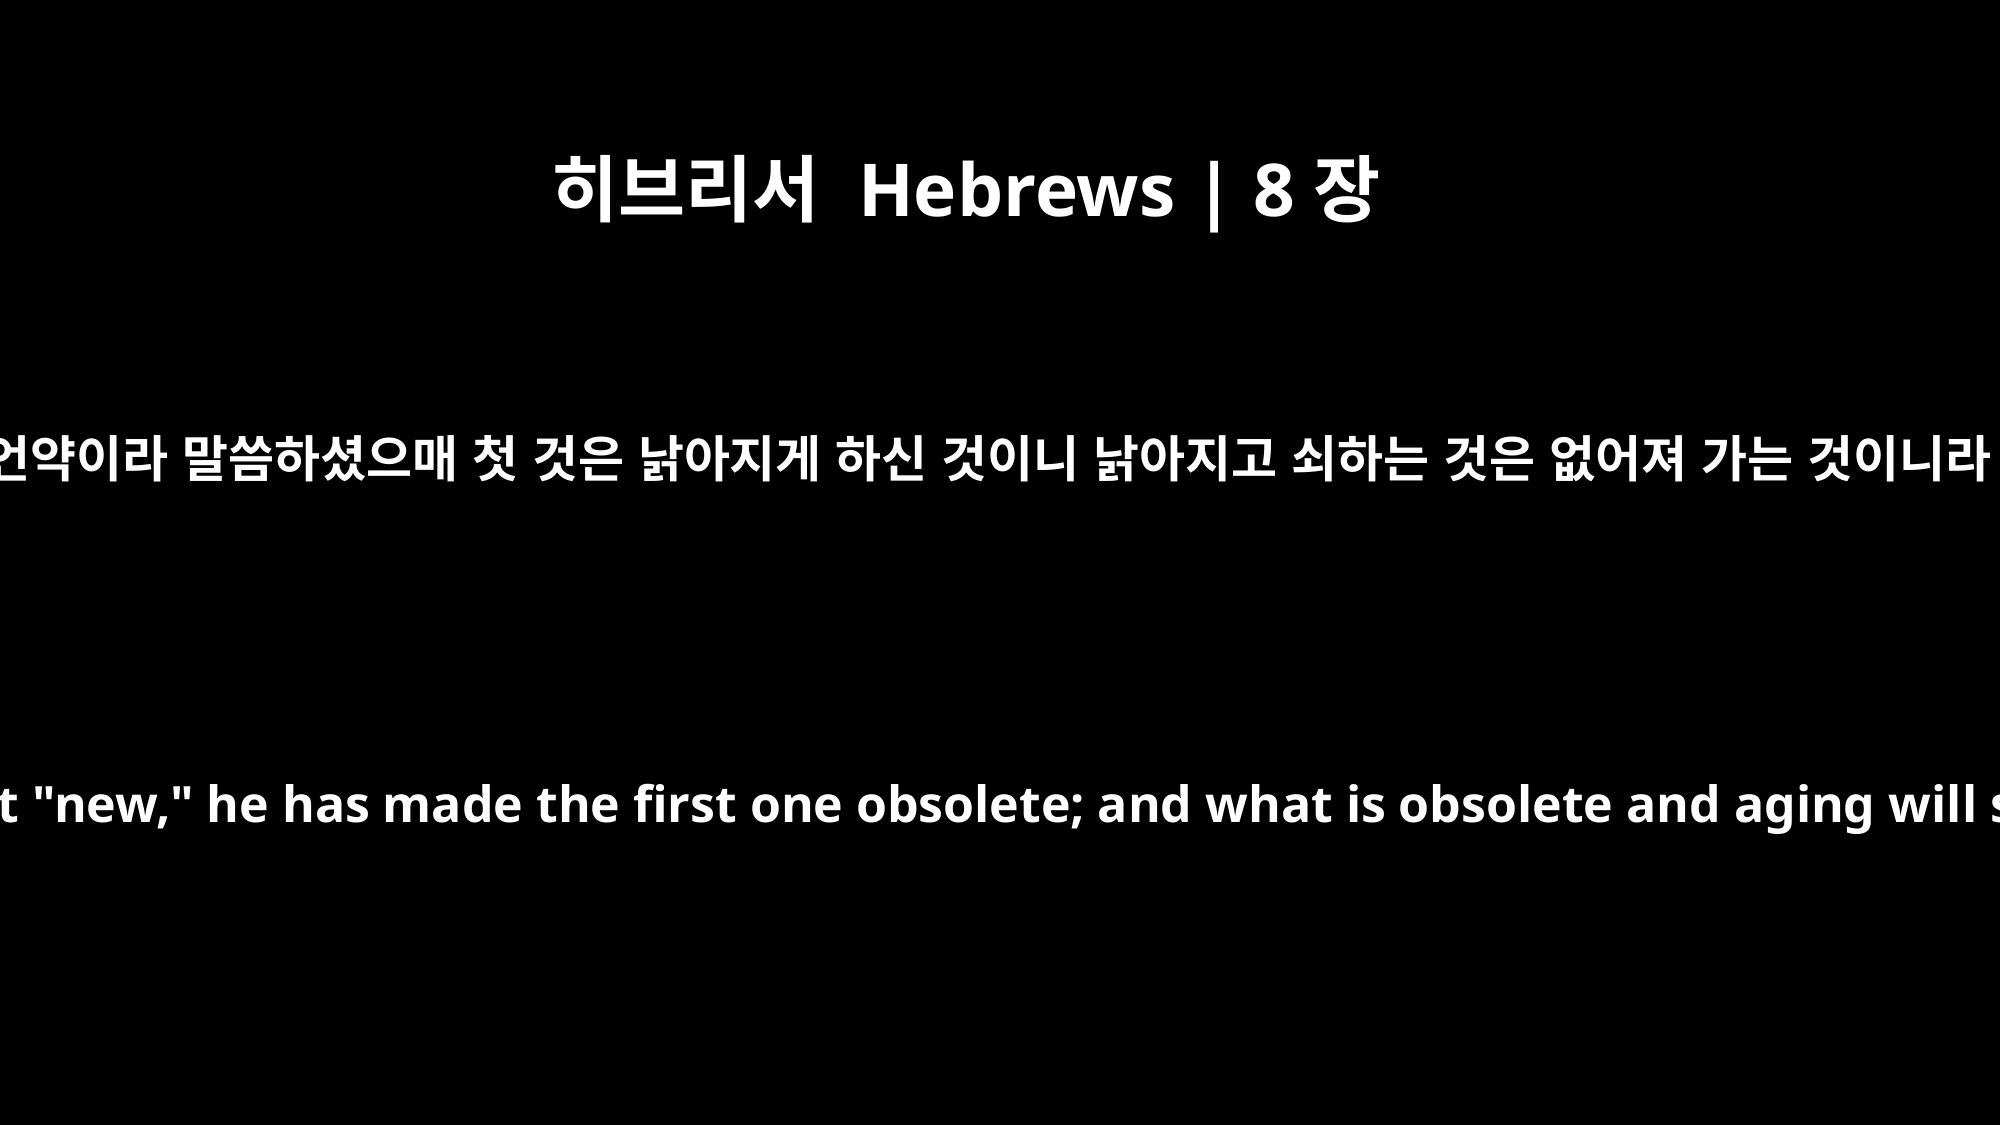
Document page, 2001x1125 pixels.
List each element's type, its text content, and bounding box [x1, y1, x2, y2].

text_box 히브리서 Hebrews | 8장 [536, 136, 1396, 239]
text_box 13 새 언약이라 말씀하셨으매 첫 것은 낡아지게 하신 것이니 낡아지고 쇠하는 것은 없어져 가는 것이니라 [0, 359, 2000, 495]
text_box By calling this covenant "new," he has made the first one obsolete; and what is obsolete and aging will soon disappear. [0, 764, 2000, 840]
